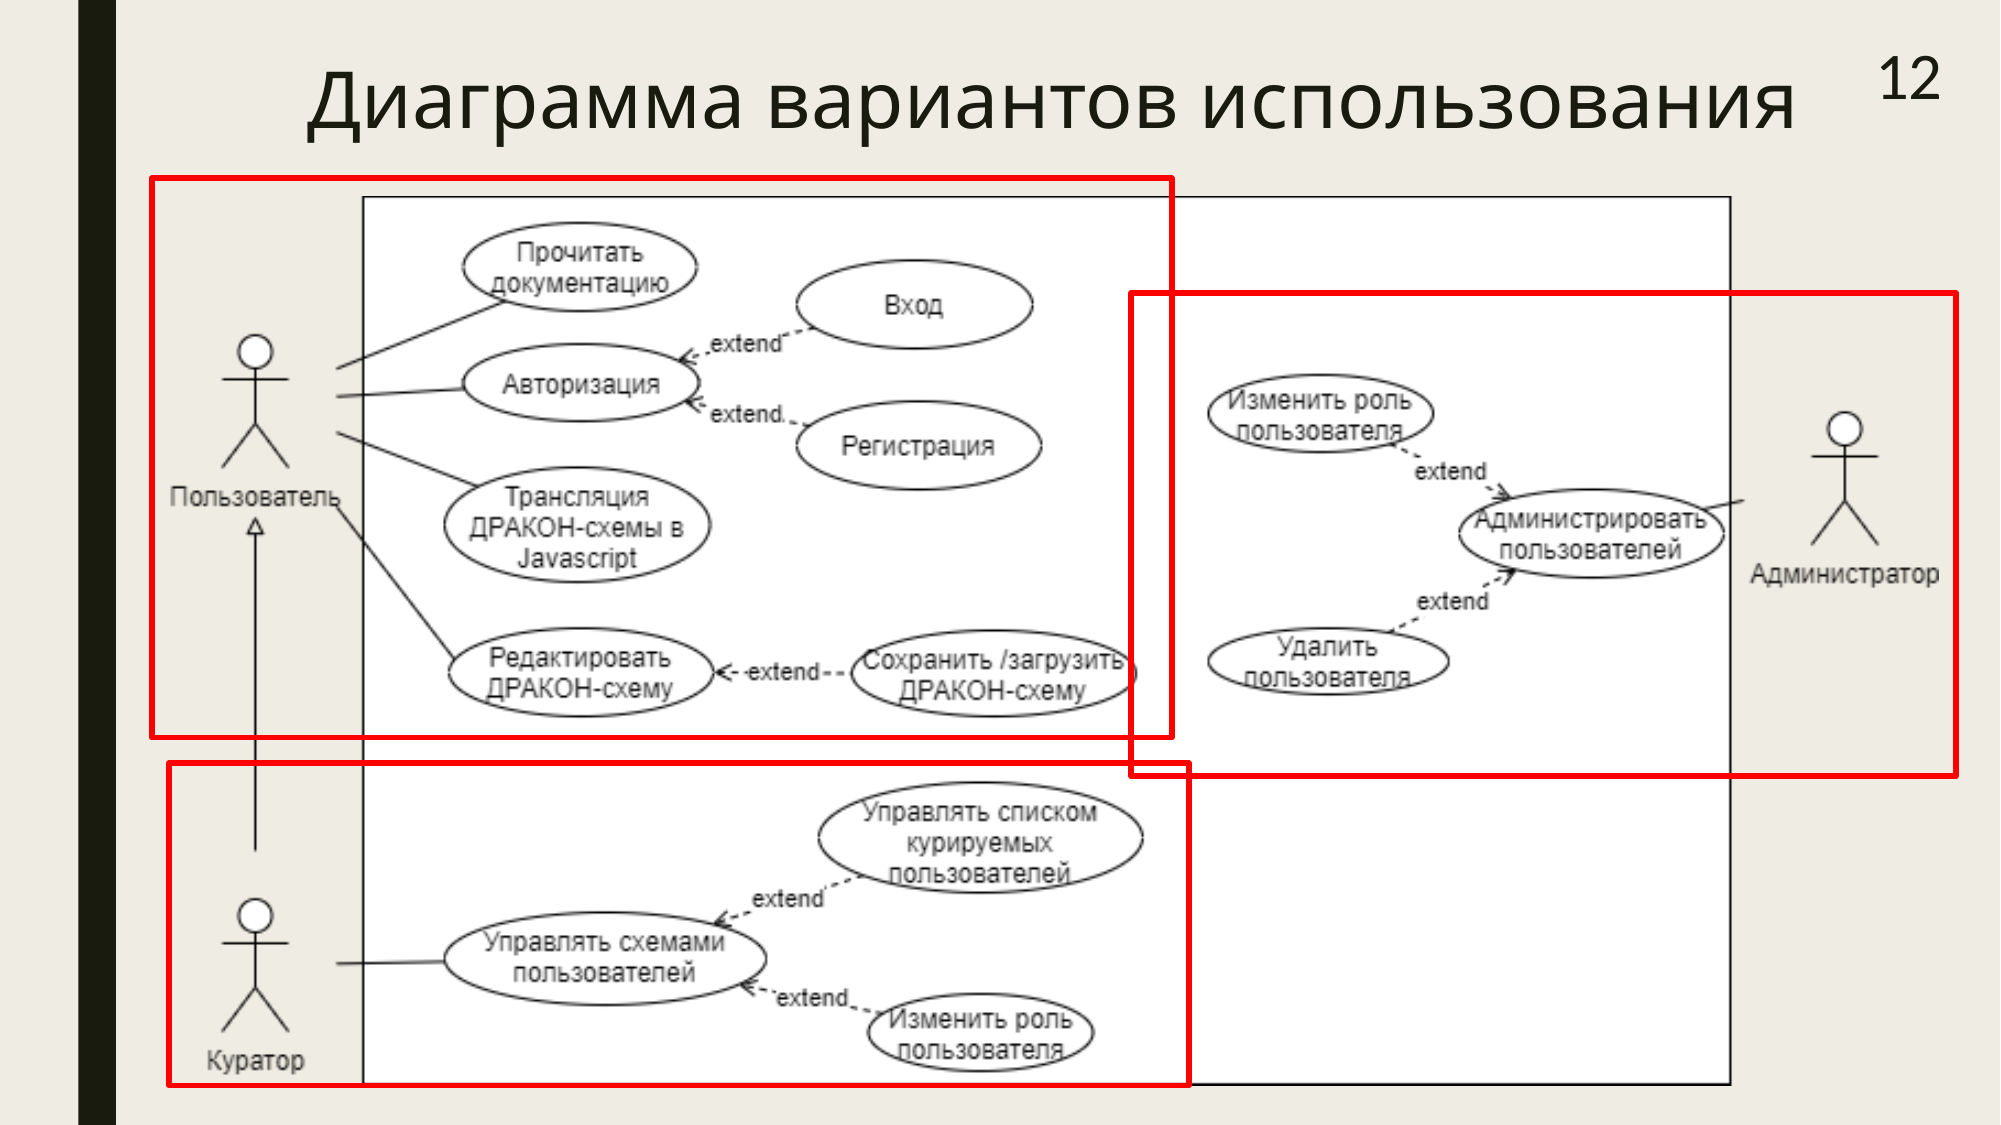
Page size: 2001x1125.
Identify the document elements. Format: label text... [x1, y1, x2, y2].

picture [168, 196, 1939, 1086]
text_box [149, 175, 1175, 740]
text_box [1939, 290, 1959, 779]
slide_number 12 [1695, 39, 1958, 106]
title Диаграмма вариантов использования [265, 54, 1843, 196]
